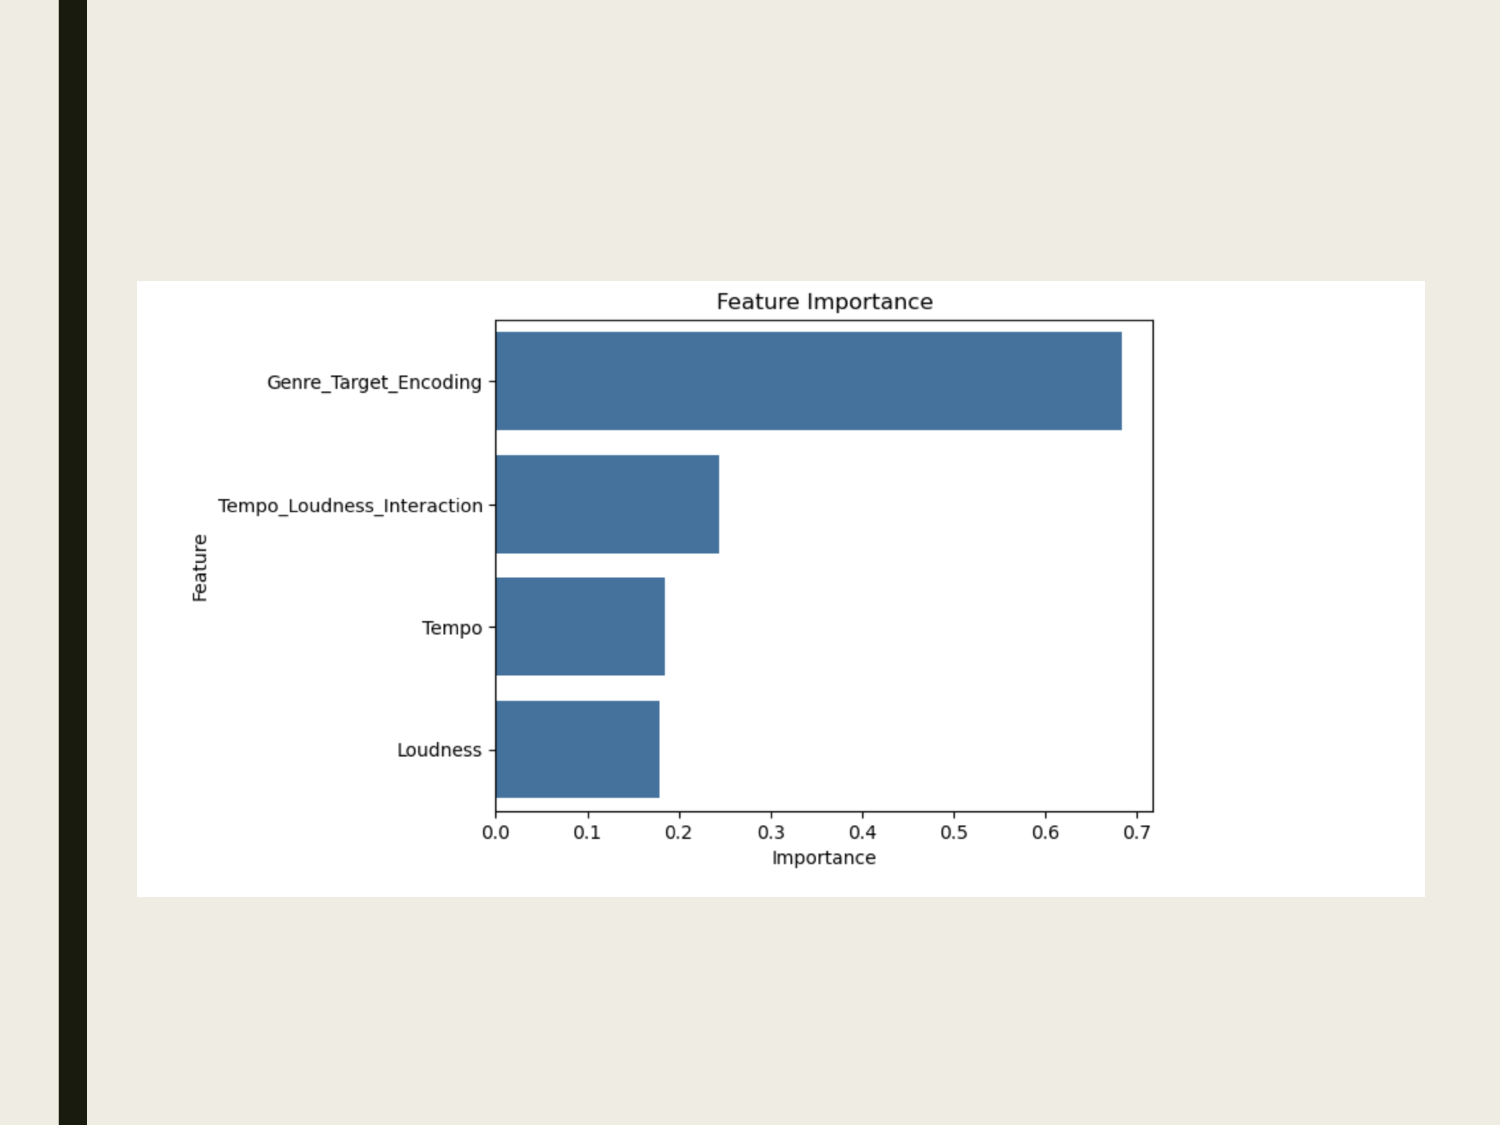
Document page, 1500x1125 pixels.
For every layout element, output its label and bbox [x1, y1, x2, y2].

list [137, 282, 1425, 897]
